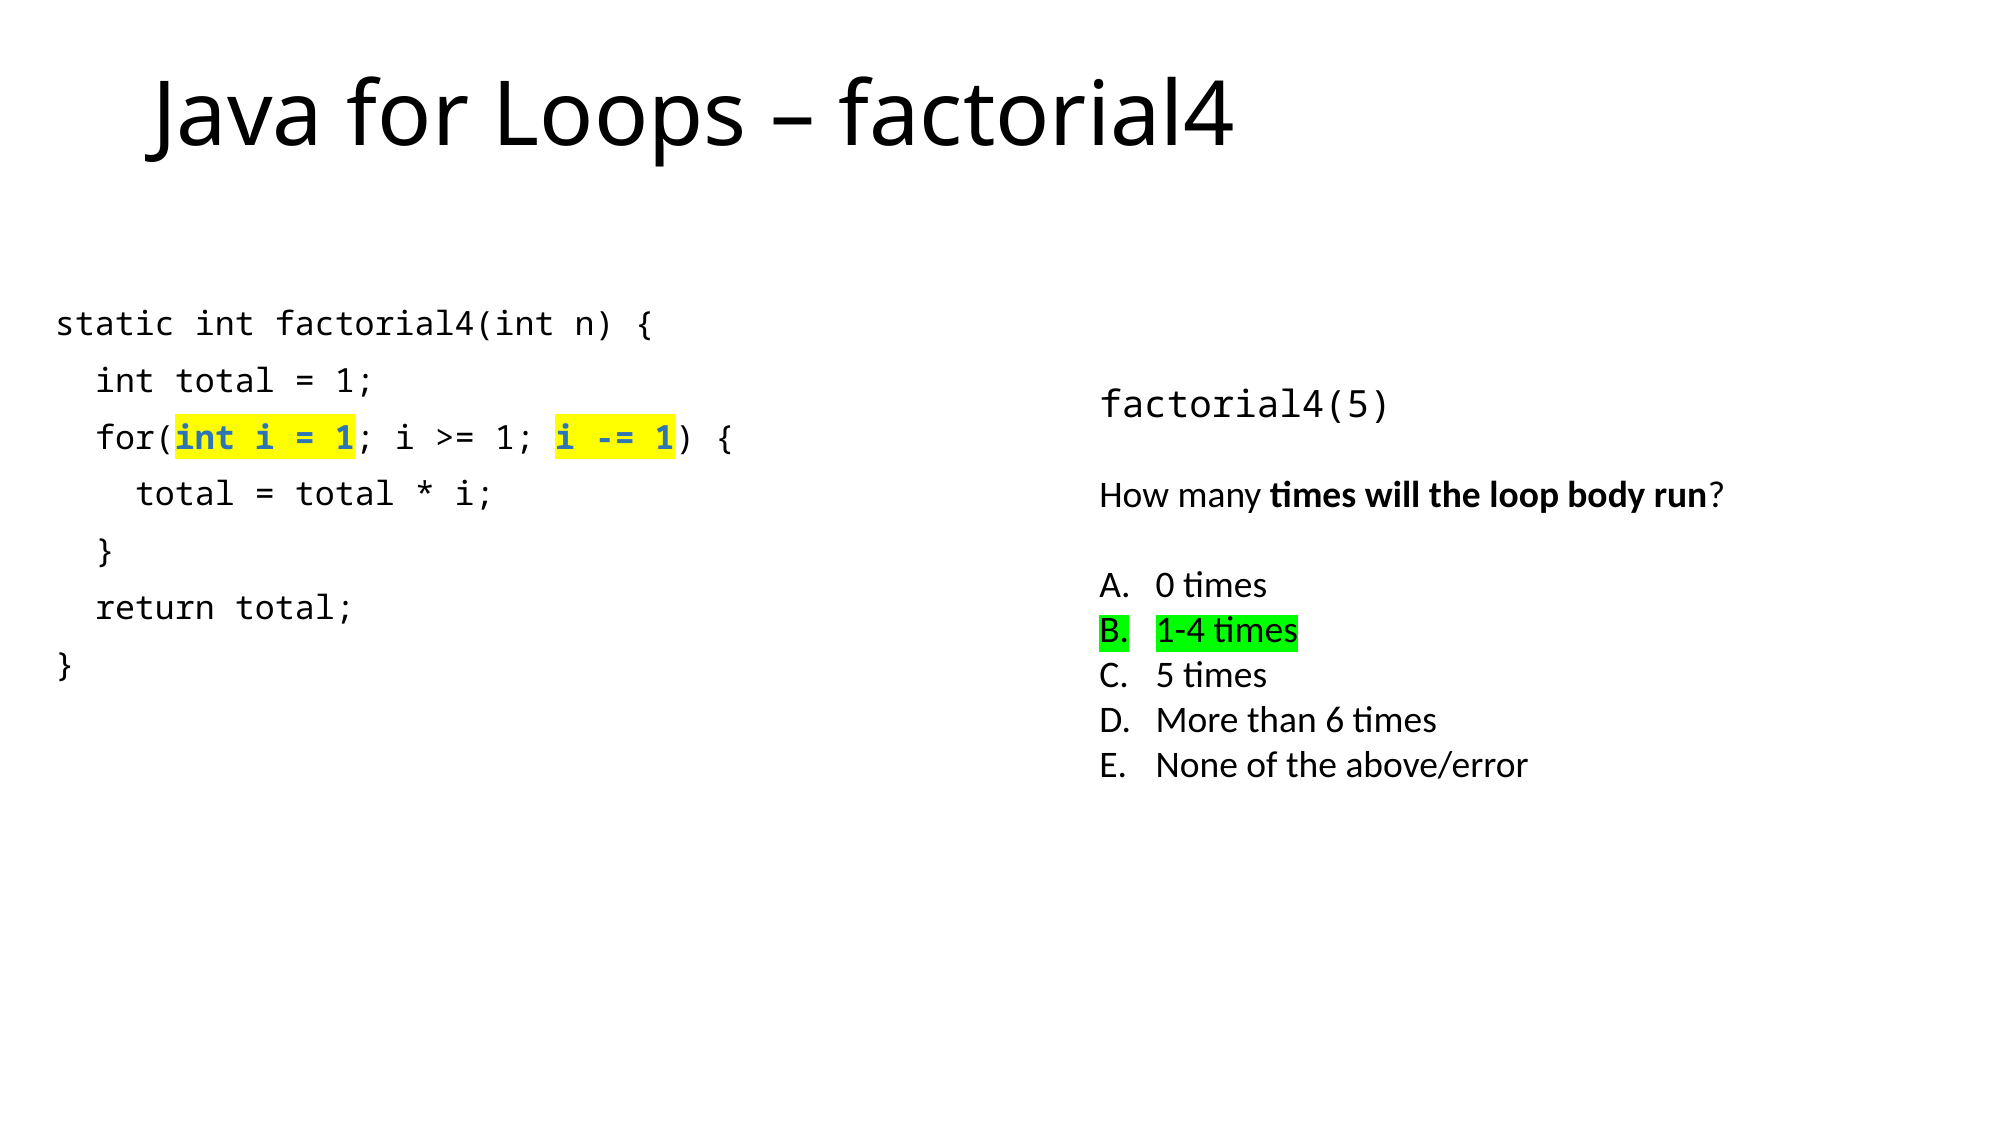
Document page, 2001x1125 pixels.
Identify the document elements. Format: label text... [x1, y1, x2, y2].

text_box factorial4(5) How many times will the loop body run? 0 times 1-4 times 5 times More than 6 times None of the above/error [1084, 373, 1941, 793]
list static int factorial4(int n) { int total = 1; for(int i = 1; i >= 1; i -= 1) { total = total * i; } return total; } [0, 299, 1096, 1014]
title Java for Loops – factorial4 [137, 59, 1863, 173]
